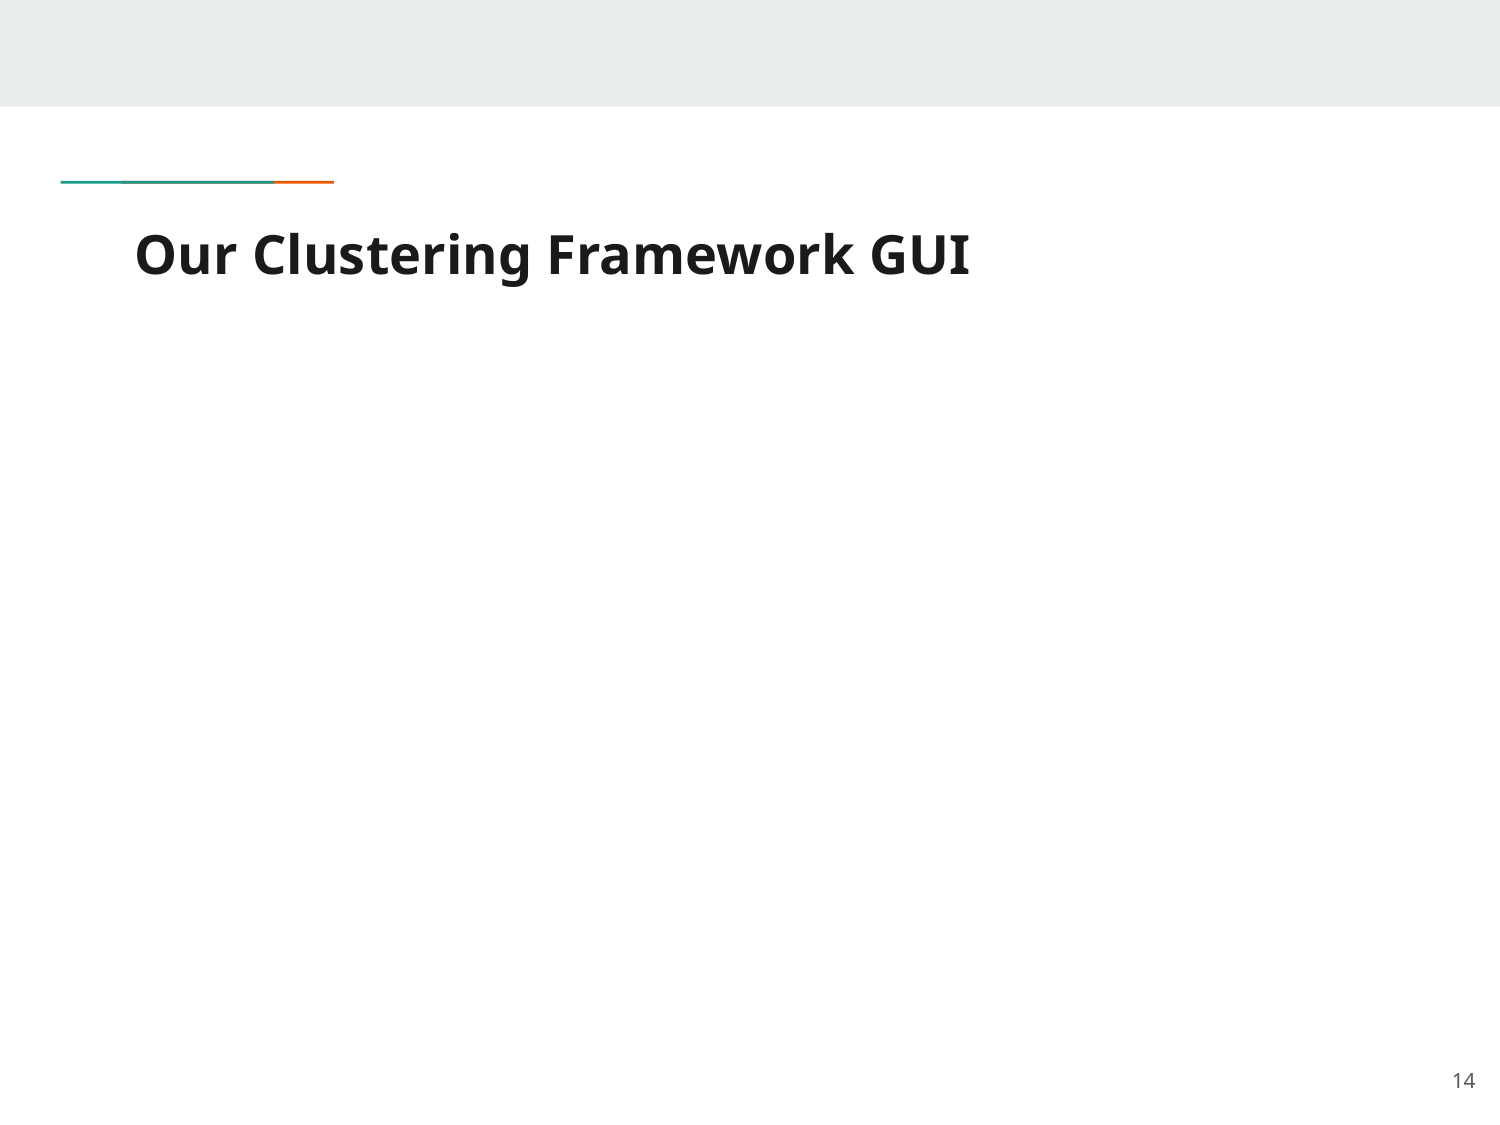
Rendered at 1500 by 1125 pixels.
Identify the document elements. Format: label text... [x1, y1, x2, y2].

slide_number 14 [1400, 1038, 1491, 1125]
title Our Clustering Framework GUI [119, 205, 1382, 323]
